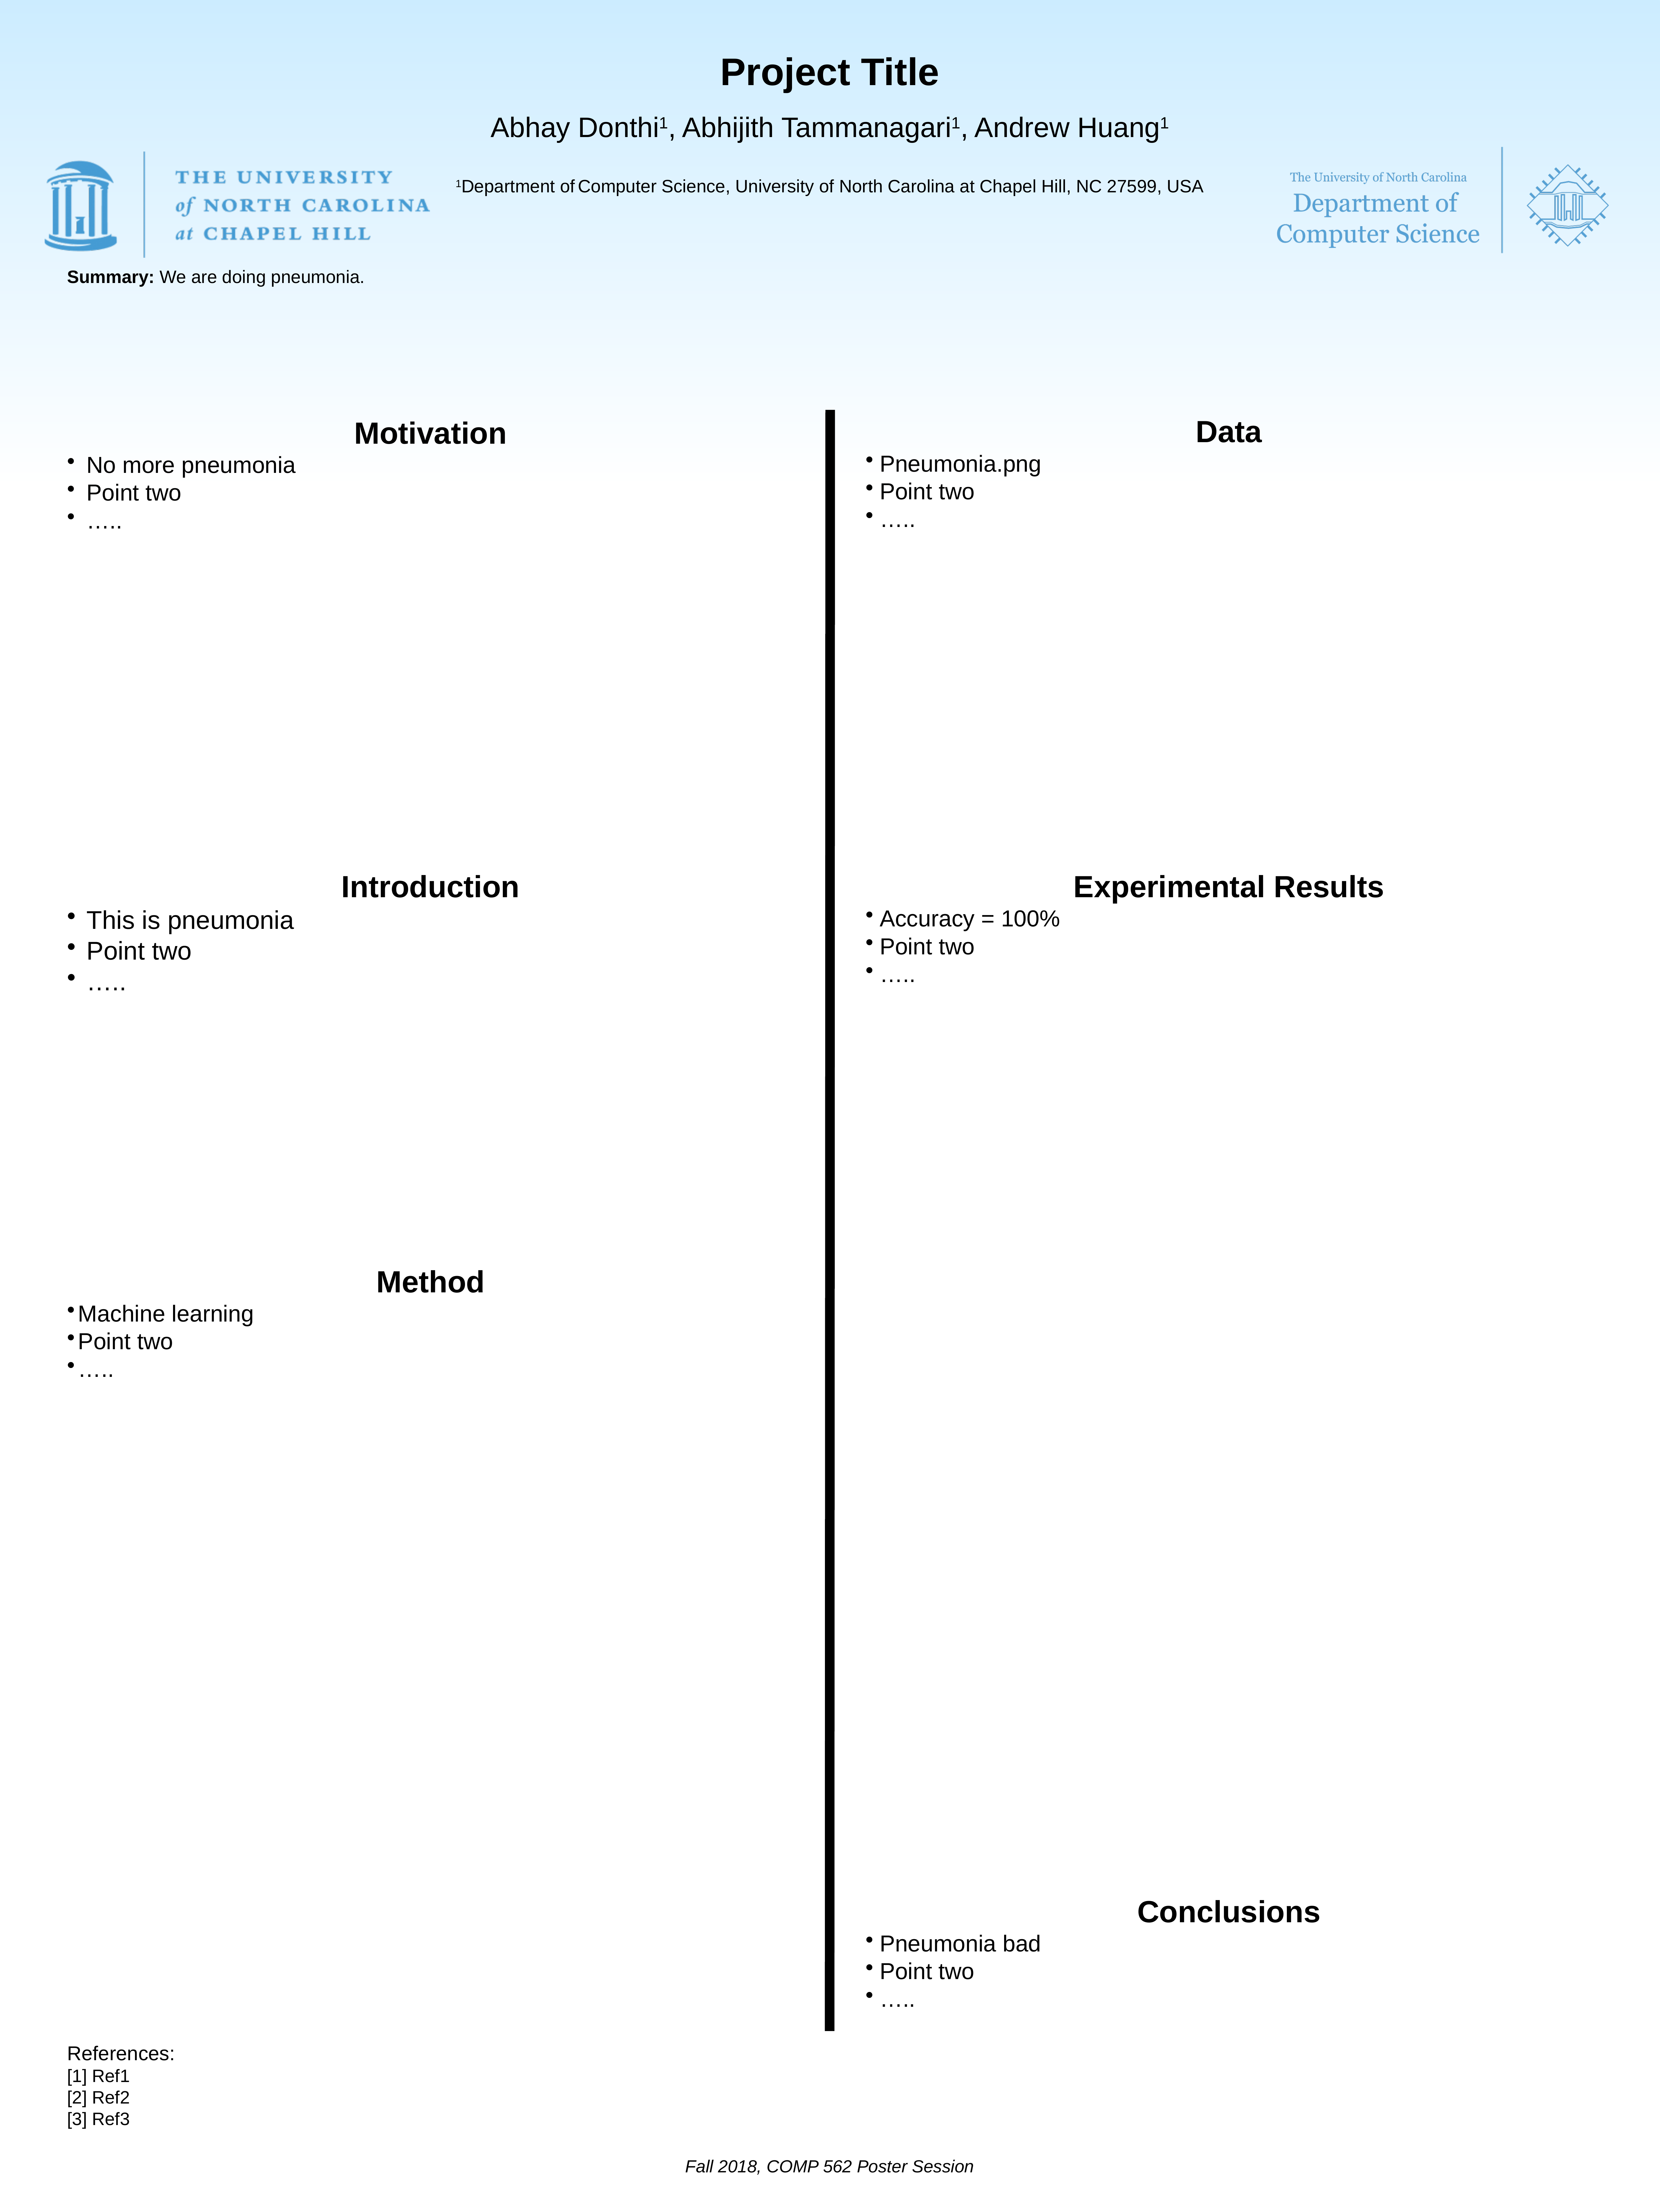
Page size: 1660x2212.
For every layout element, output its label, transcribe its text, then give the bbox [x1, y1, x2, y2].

text_box References: [1] Ref1 [2] Ref2 [3] Ref3 [63, 2038, 1597, 2131]
text_box Experimental Results Accuracy = 100% Point two ….. [862, 865, 1596, 989]
text_box Motivation No more pneumonia Point two ….. [63, 411, 798, 535]
text_box Abhay Donthi1, Abhijith Tammanagari1, Andrew Huang1 1Department of Computer Science, University of North Carolina at Chapel Hill, NC 27599, USA [0, 110, 1660, 220]
text_box Introduction This is pneumonia Point two ….. [63, 865, 798, 998]
text_box Conclusions Pneumonia bad Point two ….. [862, 1890, 1596, 2014]
picture [45, 151, 430, 258]
text_box Method Machine learning Point two ….. [63, 1260, 798, 1384]
text_box Project Title [141, 44, 1518, 96]
text_box Summary: We are doing pneumonia. [63, 263, 1597, 289]
text_box Data Pneumonia.png Point two ….. [862, 410, 1596, 534]
text_box Fall 2018, COMP 562 Poster Session [681, 2153, 979, 2178]
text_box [1271, 144, 1618, 268]
